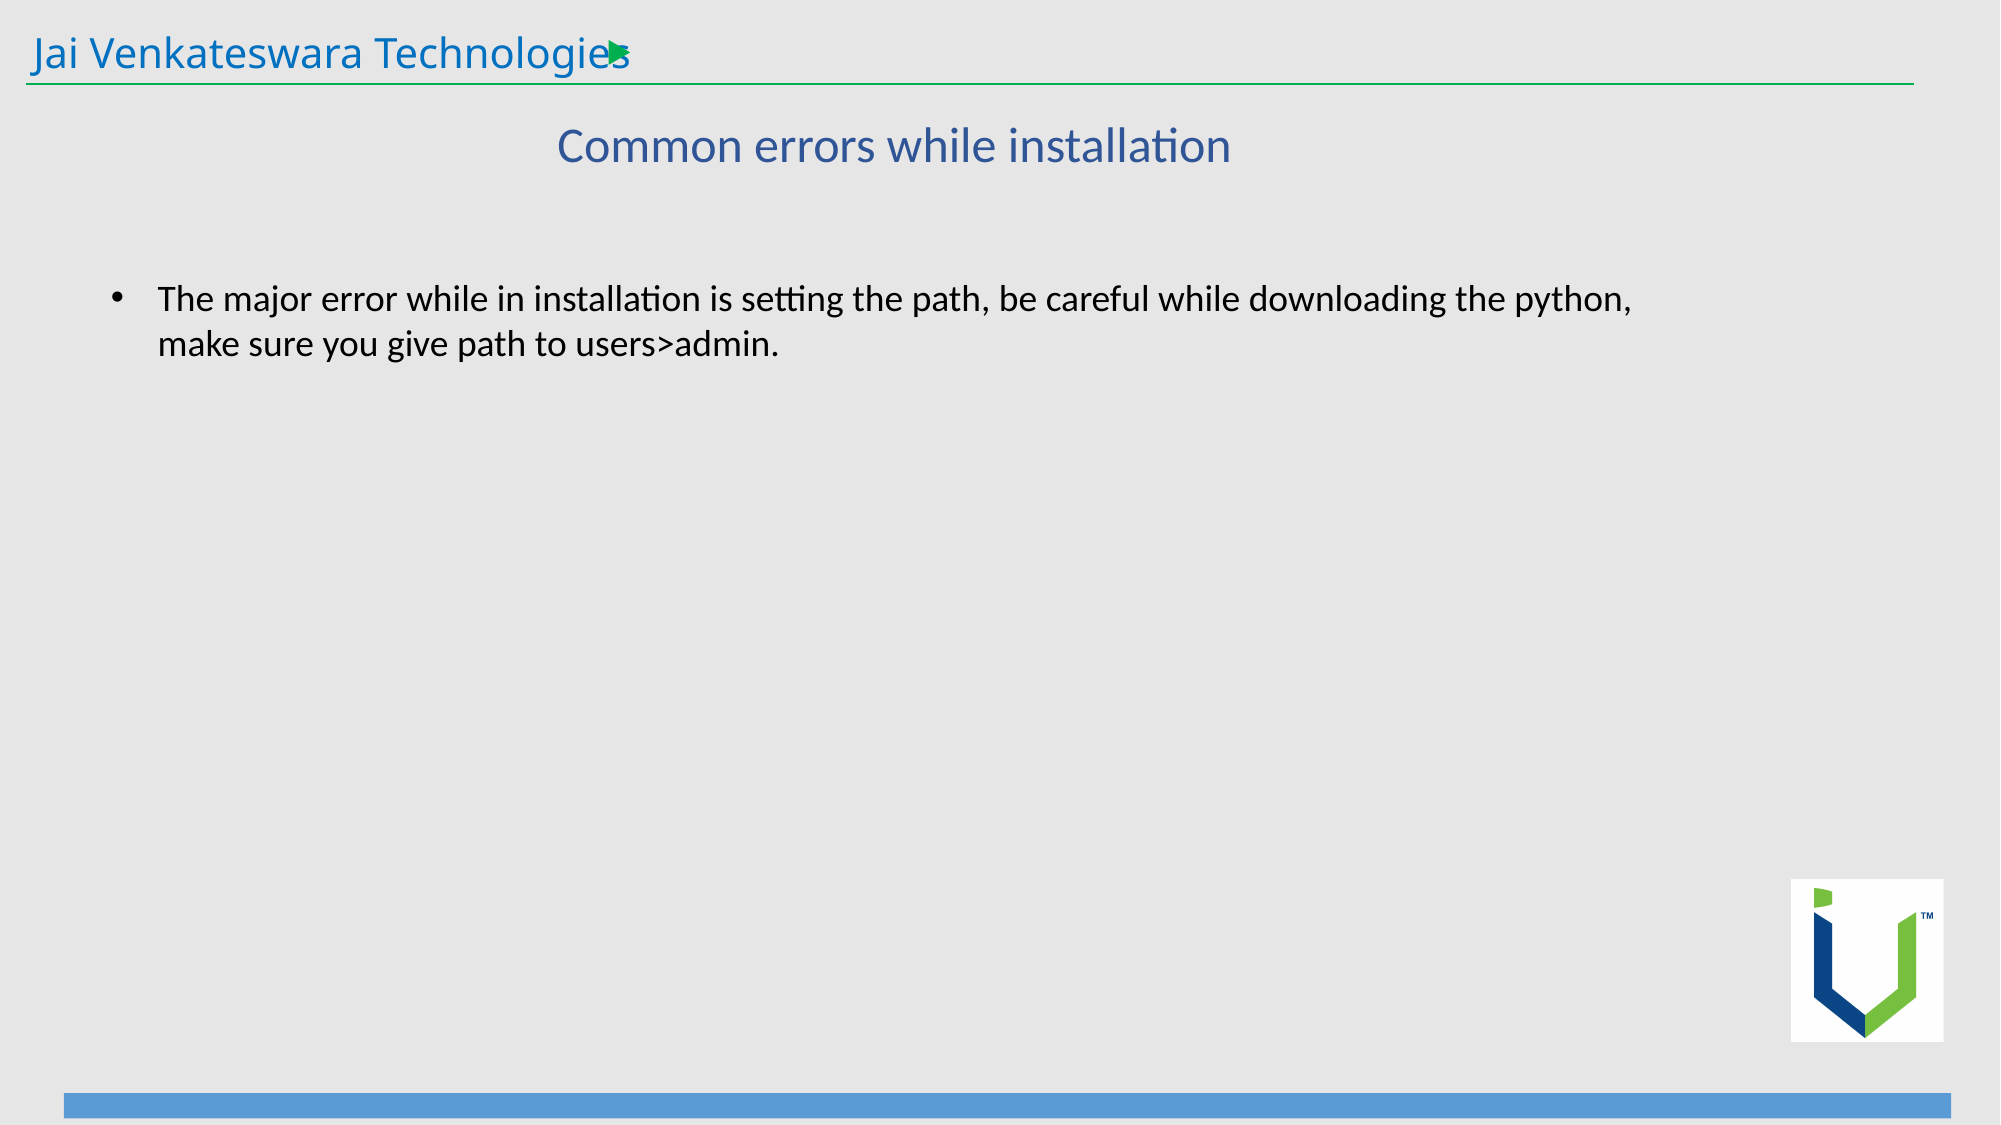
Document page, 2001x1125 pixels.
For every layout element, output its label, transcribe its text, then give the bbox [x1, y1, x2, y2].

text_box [0, 19, 1914, 85]
text_box [63, 1092, 1952, 1119]
text_box The major error while in installation is setting the path, be careful while downloading the python, make sure you give path to users>admin. [96, 266, 1736, 372]
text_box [1790, 879, 1944, 1042]
text_box Common errors while installation [542, 105, 1405, 181]
